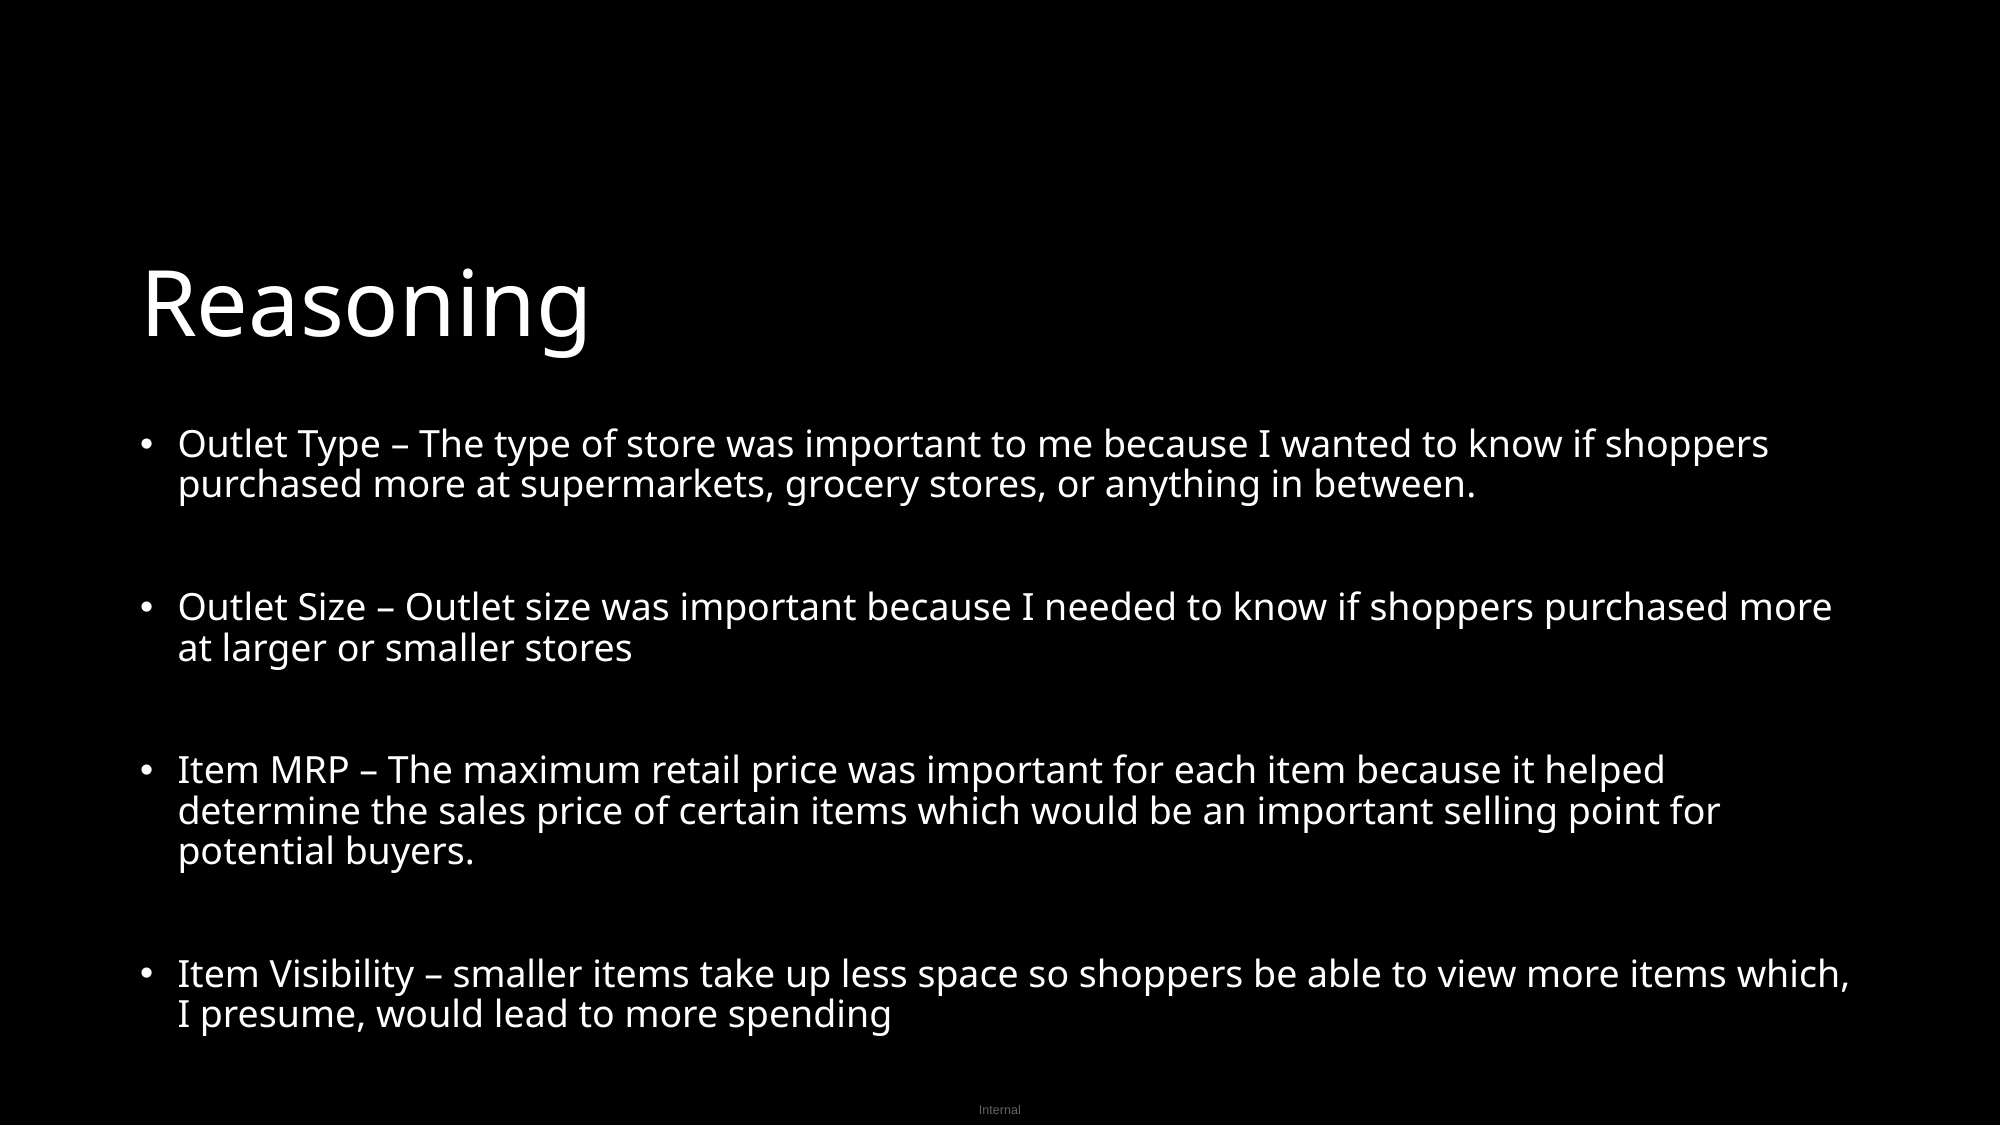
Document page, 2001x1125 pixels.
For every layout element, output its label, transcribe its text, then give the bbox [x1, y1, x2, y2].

list Outlet Type – The type of store was important to me because I wanted to know if shoppers purchased more at supermarkets, grocery stores, or anything in between. Outlet Size – Outlet size was important because I needed to know if shoppers purchased more at larger or smaller stores Item MRP – The maximum retail price was important for each item because it helped determine the sales price of certain items which would be an important selling point for potential buyers. Item Visibility – smaller items take up less space so shoppers be able to view more items which, I presume, would lead to more spending [125, 417, 1875, 918]
title Reasoning [125, 249, 1625, 417]
